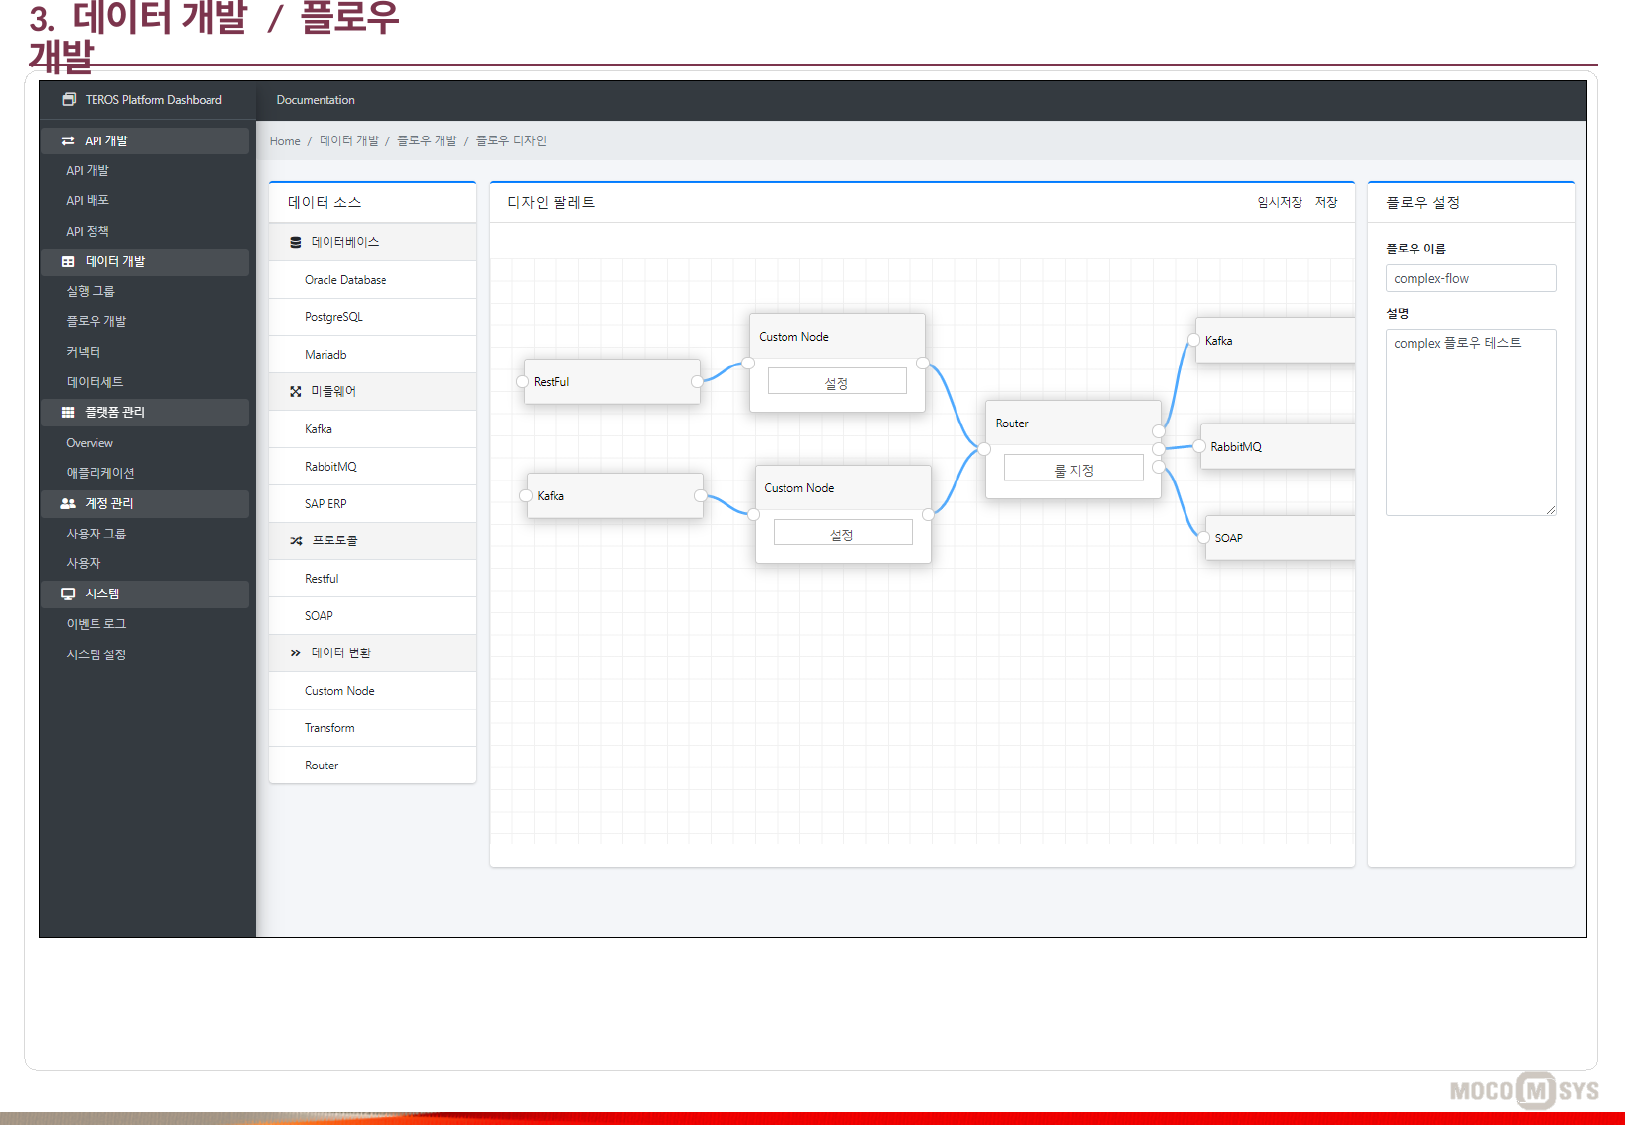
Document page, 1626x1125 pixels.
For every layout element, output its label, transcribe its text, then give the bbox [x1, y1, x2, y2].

title 3. 데이터 개발 / 플로우 개발 [28, 19, 474, 60]
picture [39, 80, 1587, 938]
picture [0, 1061, 1625, 1125]
